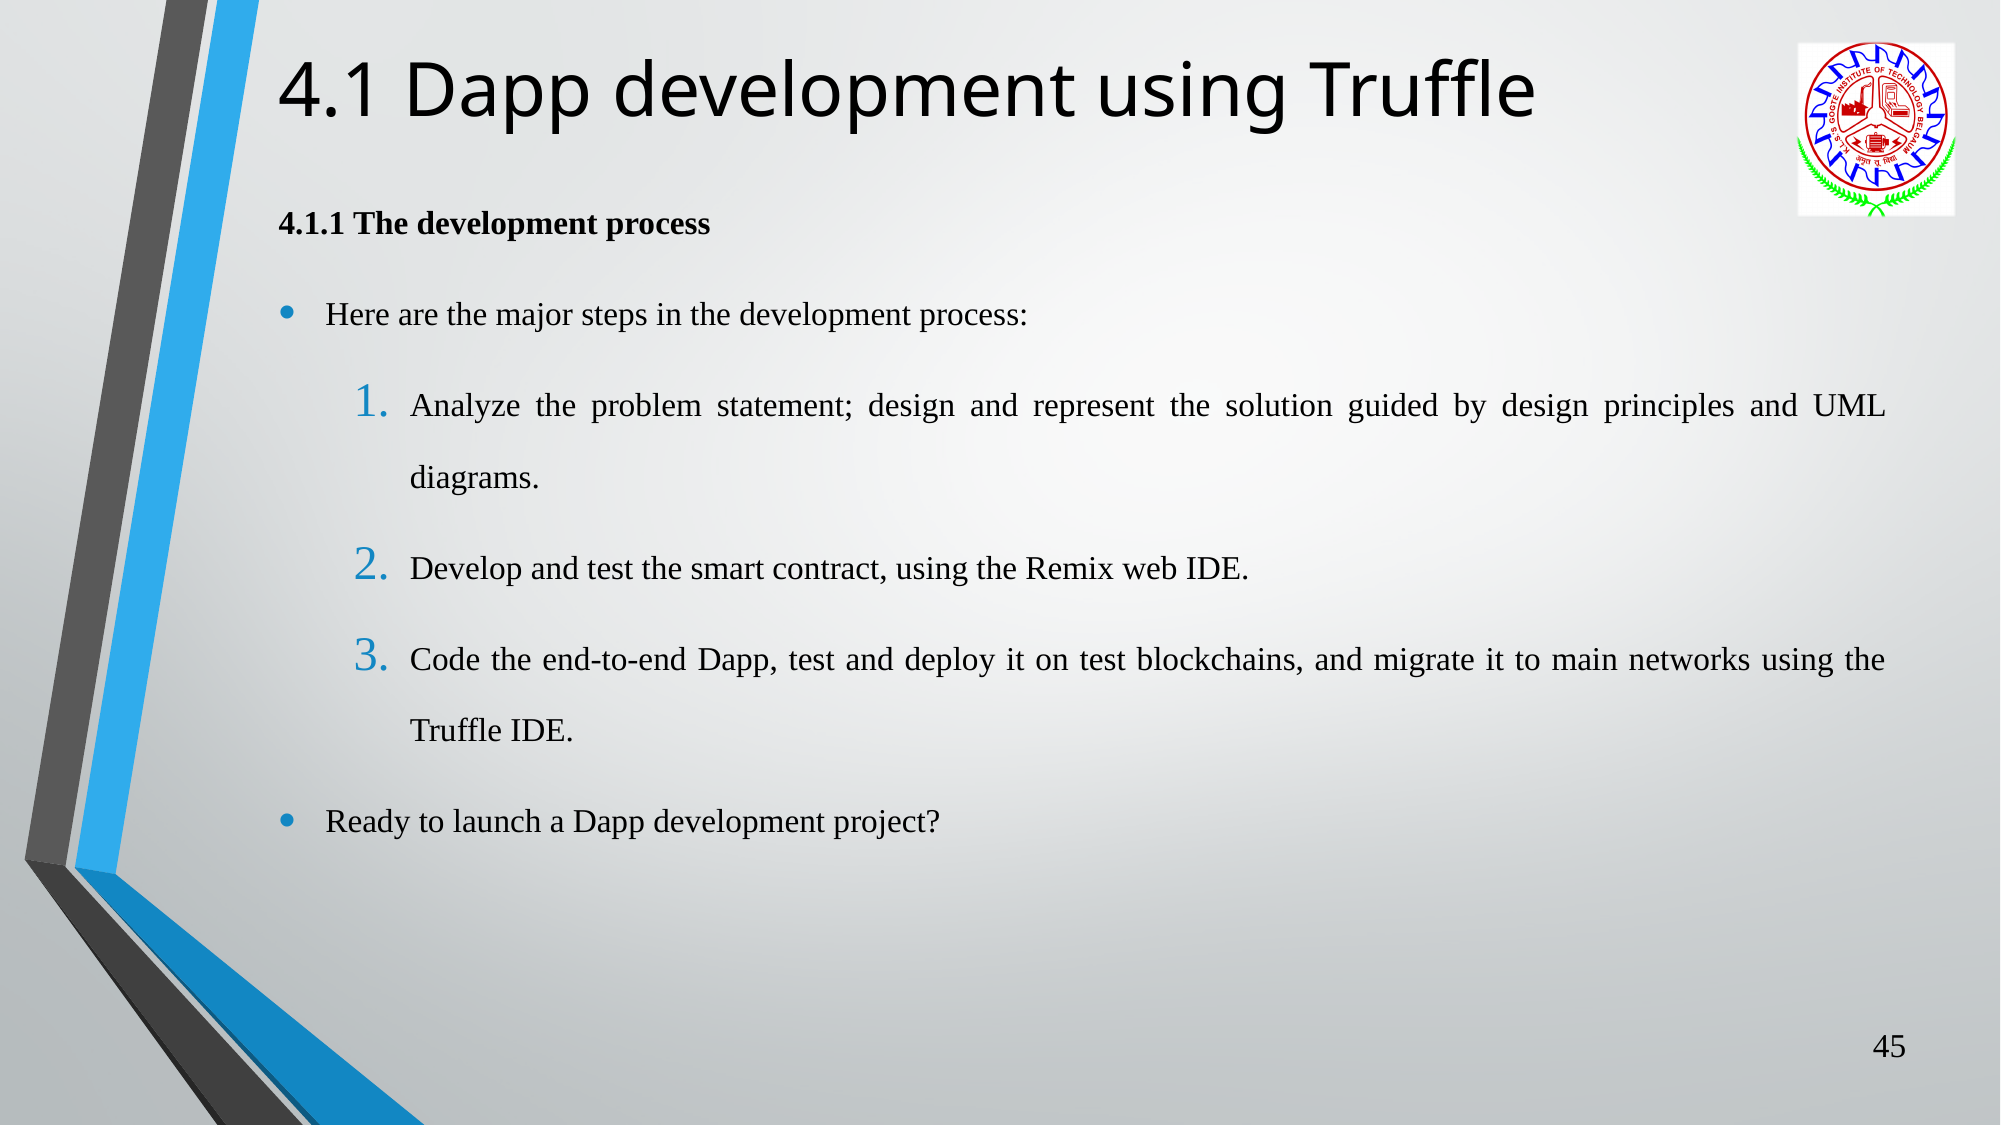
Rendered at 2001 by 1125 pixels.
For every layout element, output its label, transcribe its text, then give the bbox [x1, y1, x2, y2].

slide_number 45 [1831, 1013, 1922, 1074]
title 4.1 Dapp development using Truffle [263, 34, 1844, 140]
picture [1796, 41, 1957, 218]
text_box 4.1.1 The development process Here are the major steps in the development process: Analyze the problem statement; design and represent the solution guided by design principles and UML diagrams. Develop and test the smart contract, using the Remix web IDE. Code the end-to-end Dapp, test and deploy it on test blockchains, and migrate it to main networks using the Truffle IDE. Ready to launch a Dapp development project? [263, 161, 1904, 1015]
